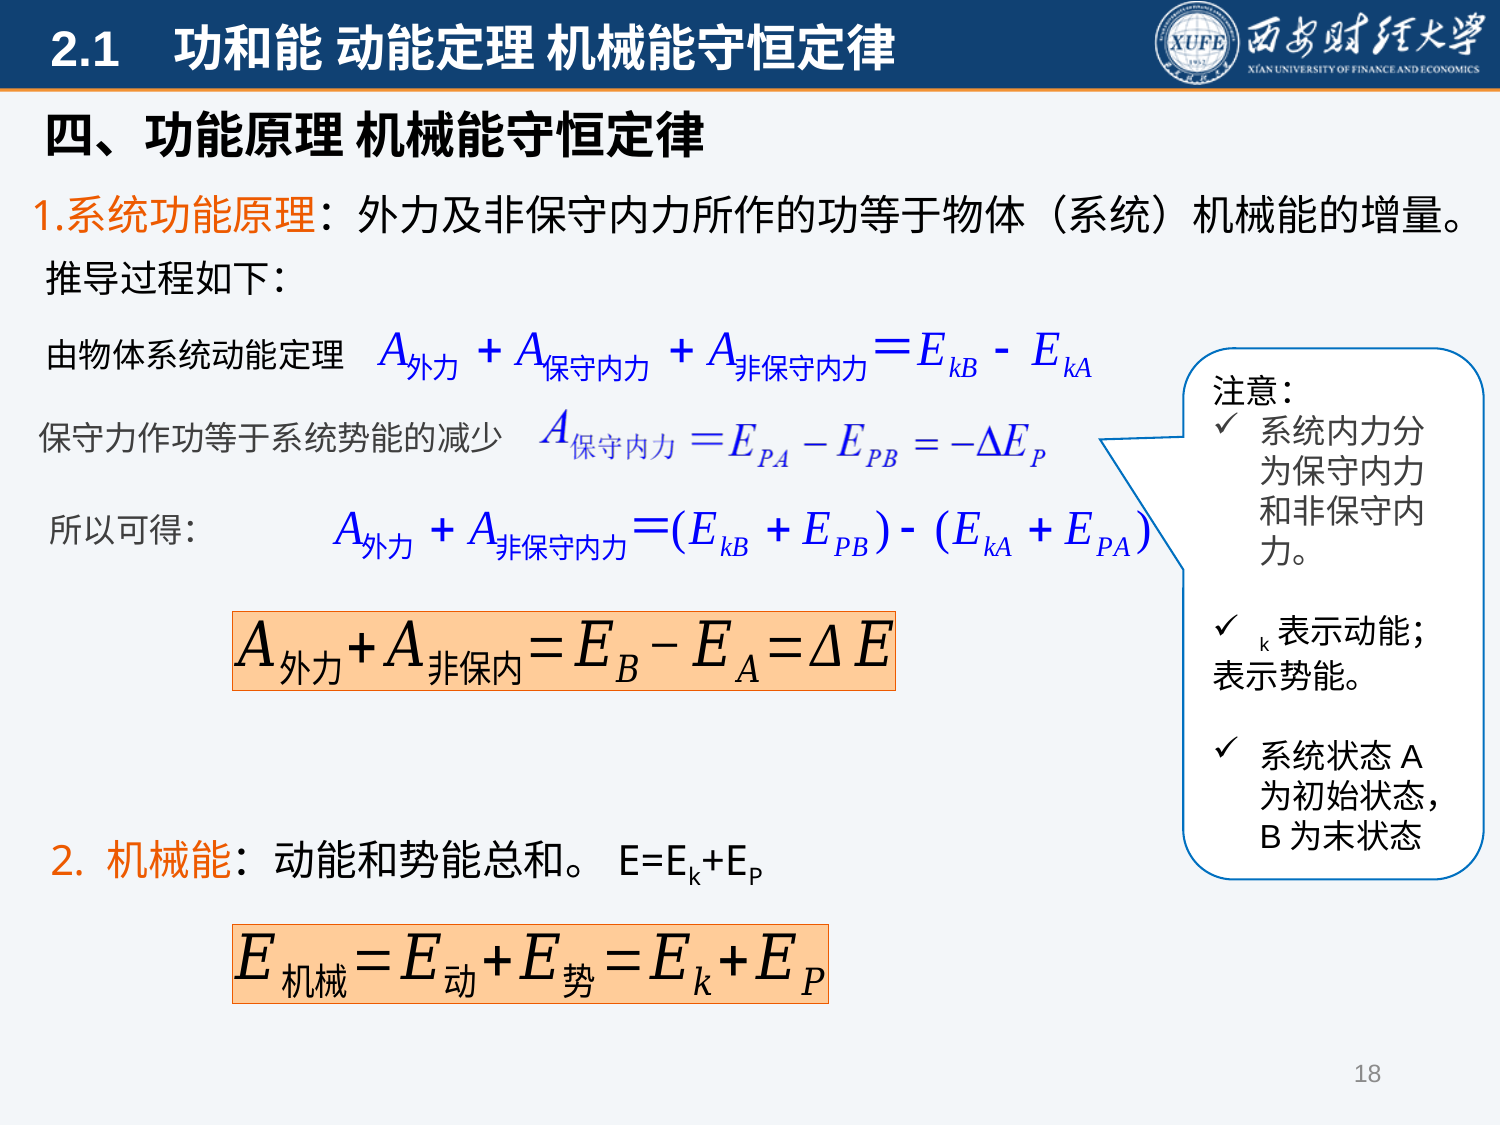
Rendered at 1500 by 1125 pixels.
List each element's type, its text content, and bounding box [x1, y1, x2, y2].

picture [1154, 1, 1486, 85]
text_box 由物体系统动能定理 [30, 326, 360, 382]
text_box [324, 495, 1159, 570]
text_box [533, 393, 1055, 480]
text_box 四、功能原理 机械能守恒定律 [29, 95, 1055, 171]
text_box 推导过程如下： [30, 247, 323, 308]
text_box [368, 315, 1097, 391]
text_box 系统功能原理：外力及非保守内力所作的功等于物体（系统）机械能的增量。 [16, 171, 1500, 247]
text_box 保守力作功等于系统势能的减少 [23, 409, 519, 465]
text_box 机械能：动能和势能总和。E=Ek+EP [35, 814, 1055, 898]
text_box 所以可得： [34, 502, 231, 557]
slide_number 18 [1334, 1042, 1397, 1103]
